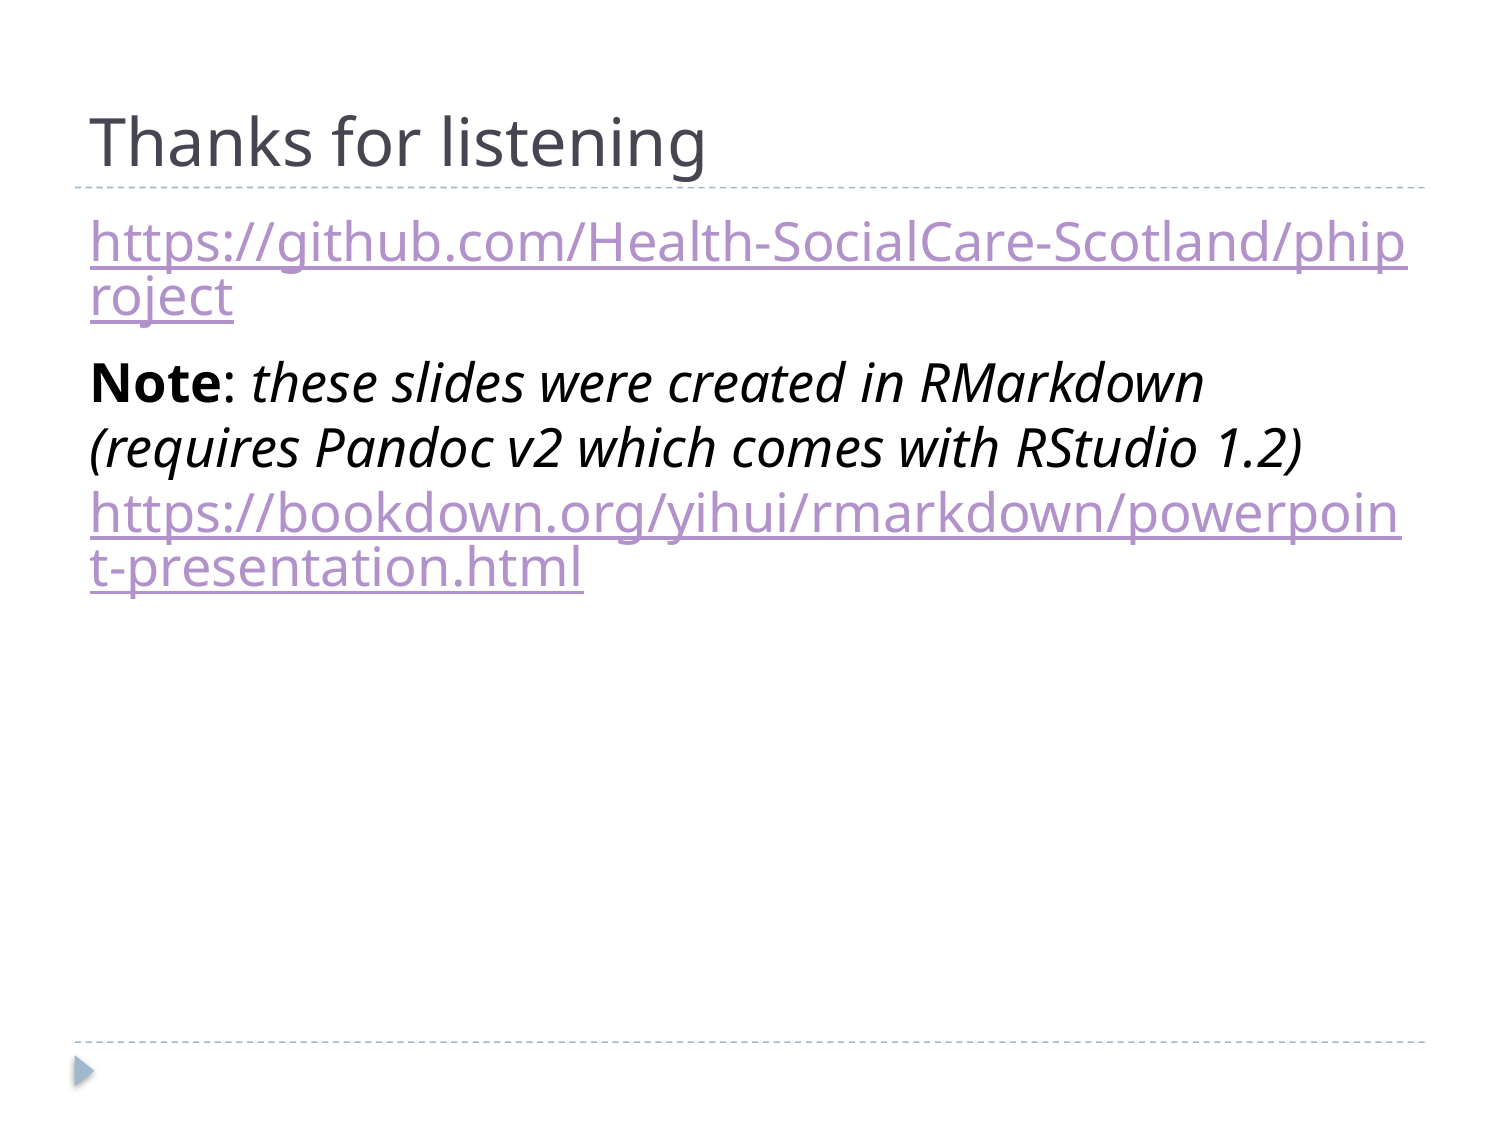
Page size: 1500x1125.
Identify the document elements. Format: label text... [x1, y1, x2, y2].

list https://github.com/Health-SocialCare-Scotland/phiproject Note: these slides were created in RMarkdown (requires Pandoc v2 which comes with RStudio 1.2) https://bookdown.org/yihui/rmarkdown/powerpoint-presentation.html [75, 200, 1425, 1010]
title Thanks for listening [75, 24, 1425, 188]
